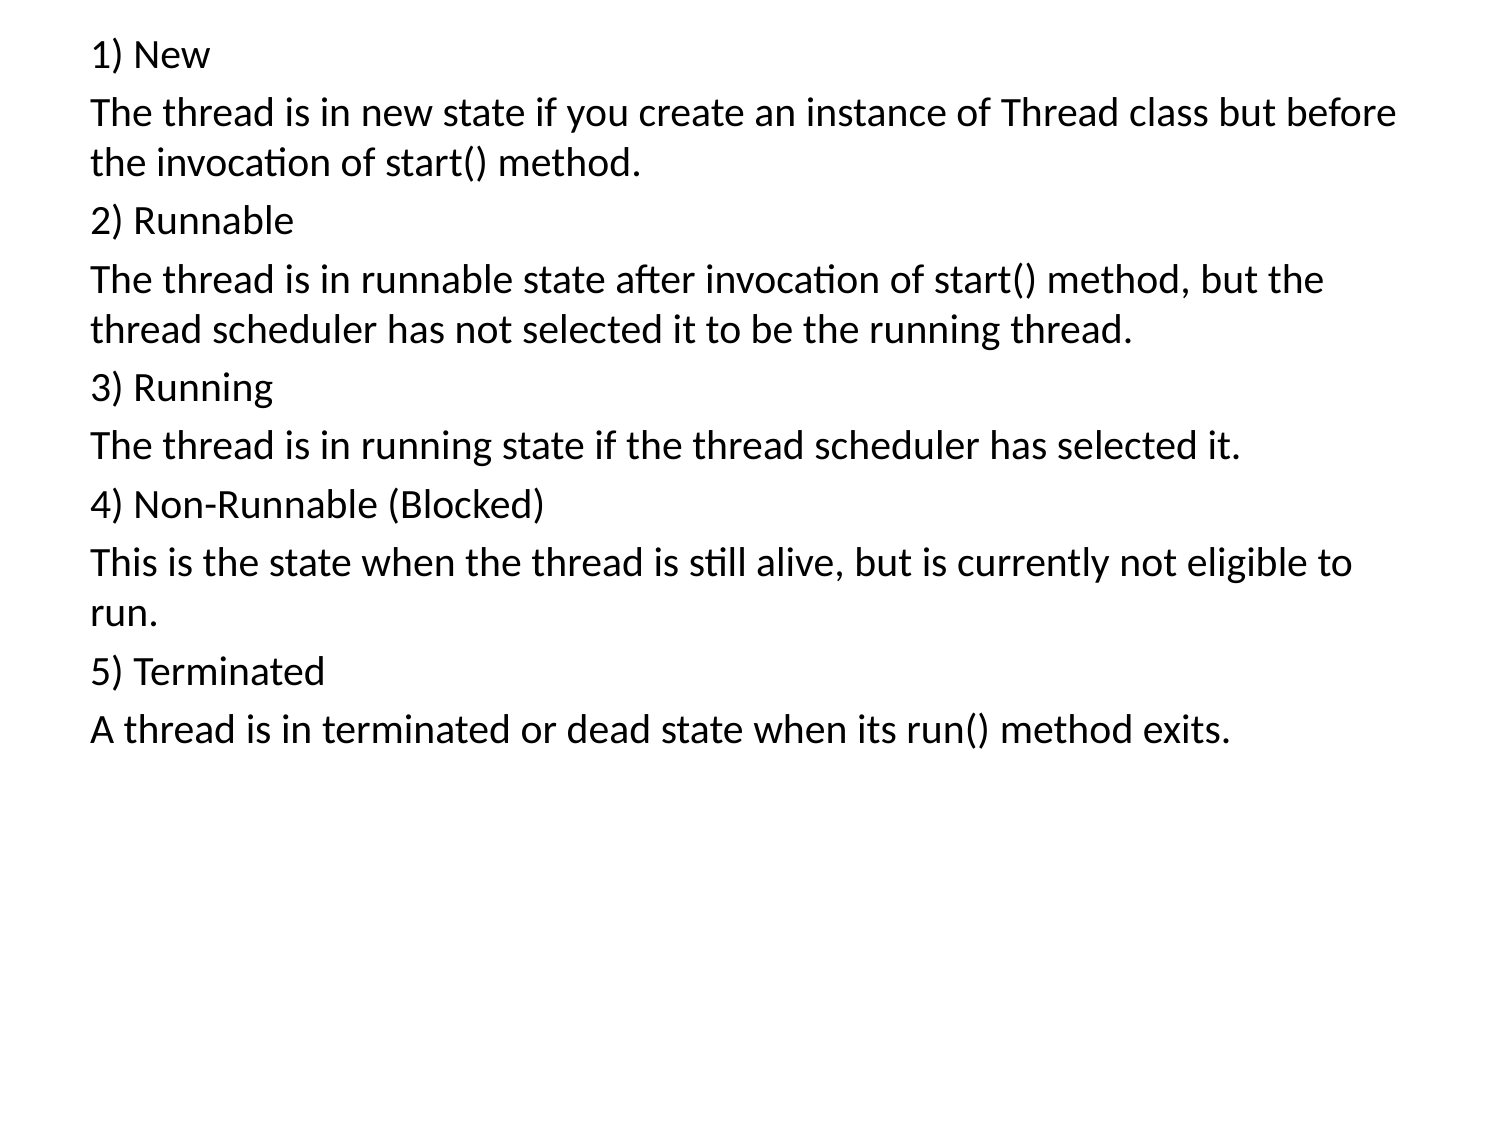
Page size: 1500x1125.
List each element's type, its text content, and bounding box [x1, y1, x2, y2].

list 1) New The thread is in new state if you create an instance of Thread class but before the invocation of start() method. 2) Runnable The thread is in runnable state after invocation of start() method, but the thread scheduler has not selected it to be the running thread. 3) Running The thread is in running state if the thread scheduler has selected it. 4) Non-Runnable (Blocked) This is the state when the thread is still alive, but is currently not eligible to run. 5) Terminated A thread is in terminated or dead state when its run() method exits. [75, 19, 1425, 1005]
